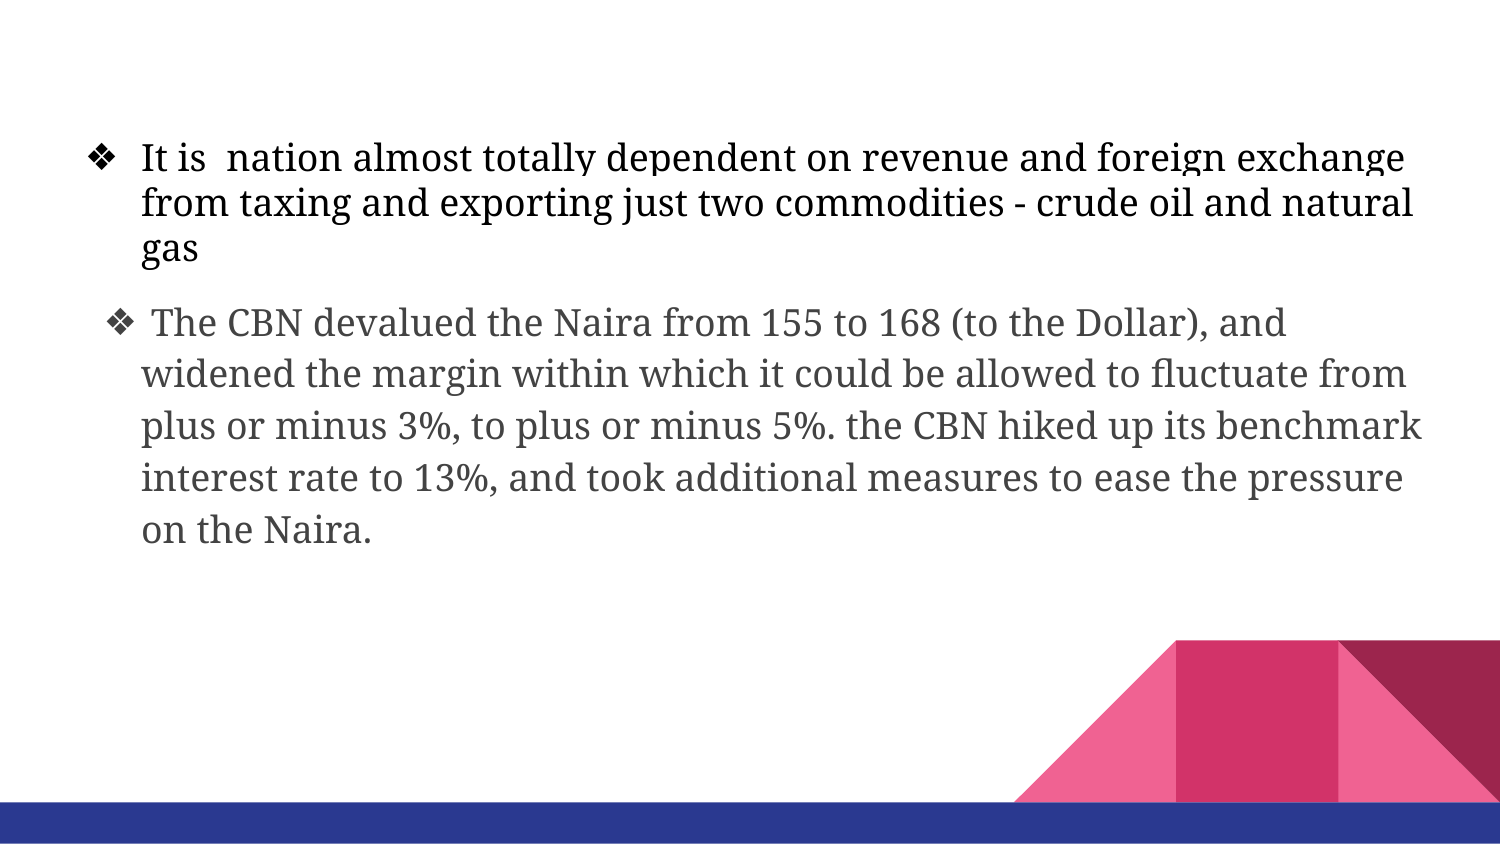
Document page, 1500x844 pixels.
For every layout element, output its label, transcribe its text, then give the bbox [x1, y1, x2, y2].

title It is nation almost totally dependent on revenue and foreign exchange from taxing and exporting just two commodities - crude oil and natural gas [51, 118, 1449, 276]
list The CBN devalued the Naira from 155 to 168 (to the Dollar), and widened the margin within which it could be allowed to fluctuate from plus or minus 3%, to plus or minus 5%. the CBN hiked up its benchmark interest rate to 13%, and took additional measures to ease the pressure on the Naira. [51, 276, 1449, 750]
